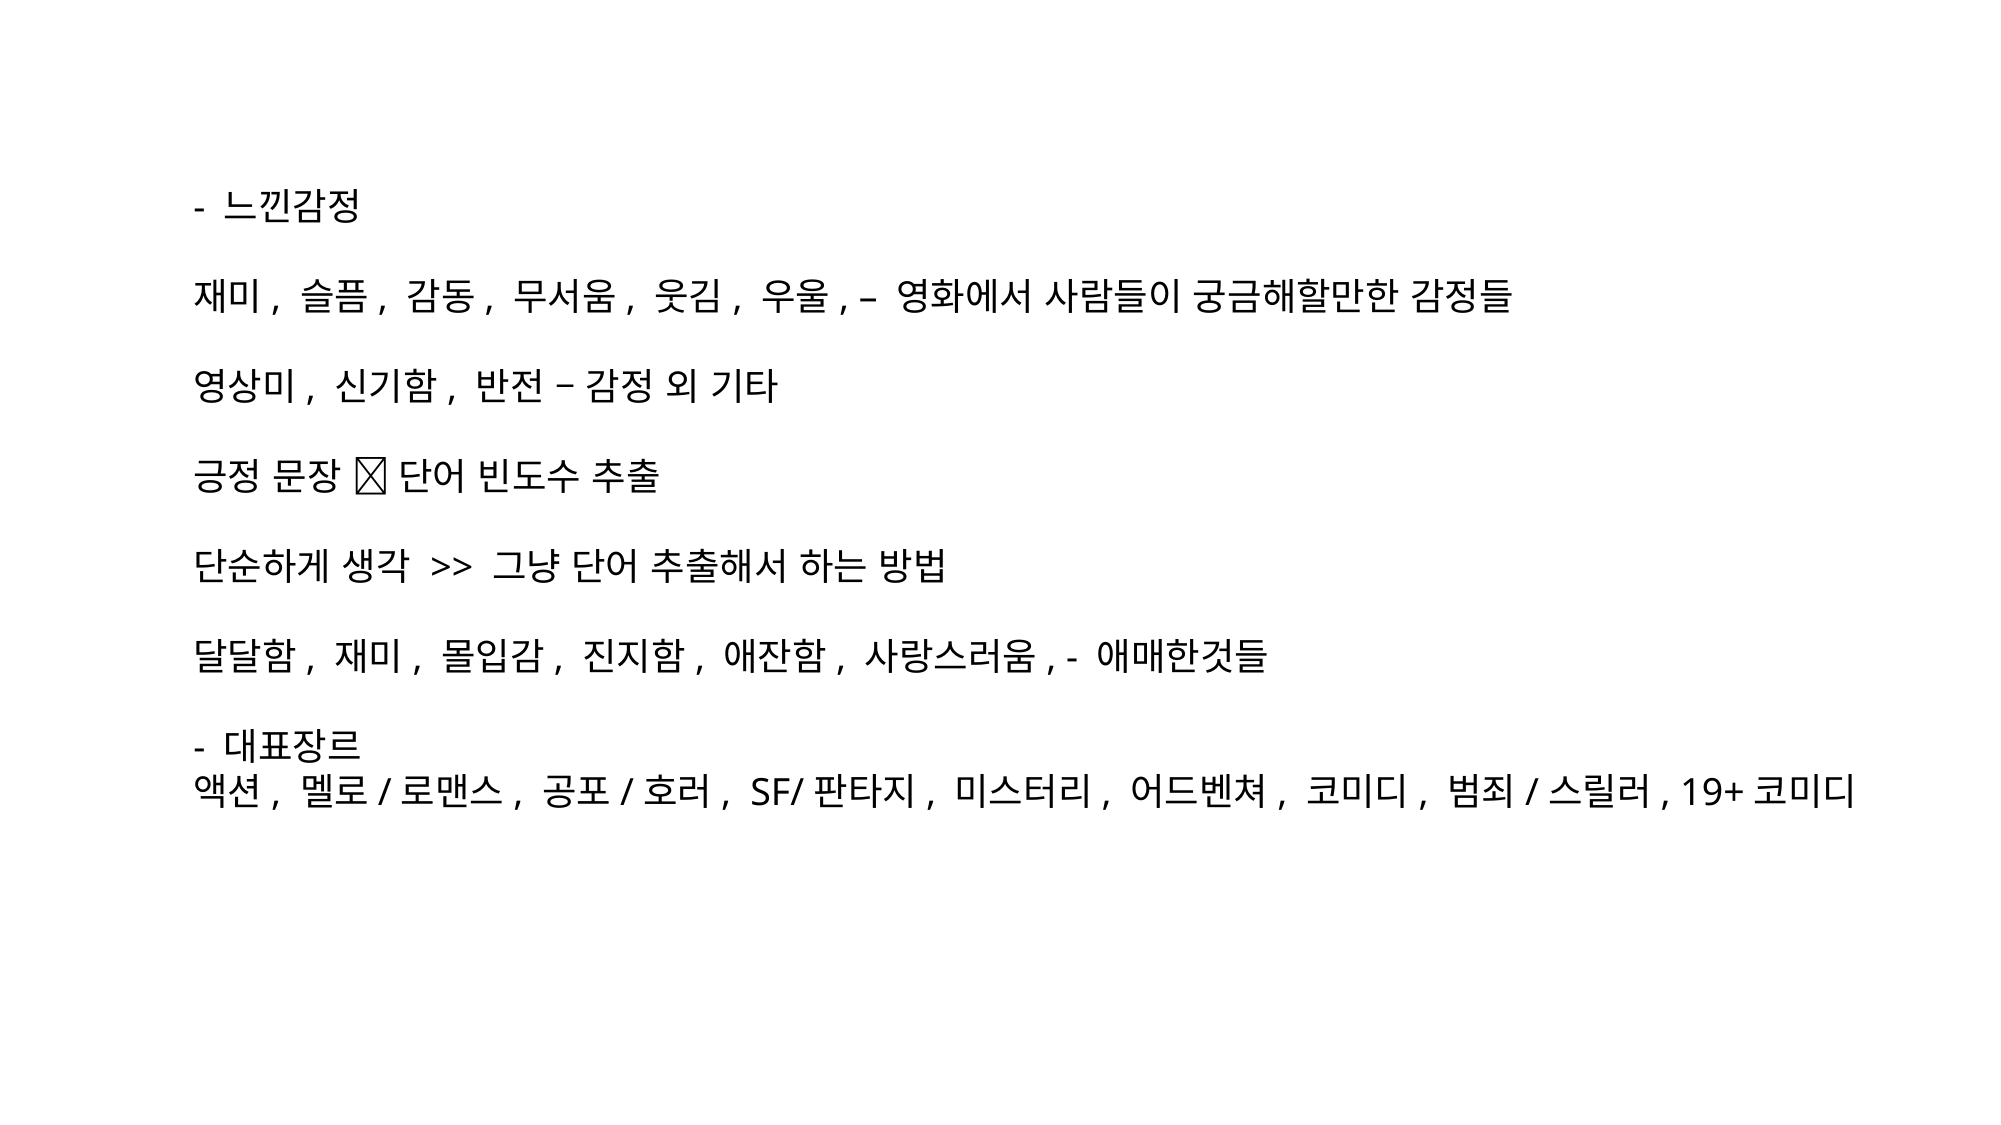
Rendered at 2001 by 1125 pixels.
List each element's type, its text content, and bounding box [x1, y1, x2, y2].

text_box - 느낀감정 재미, 슬픔, 감동, 무서움, 웃김, 우울, – 영화에서 사람들이 궁금해할만한 감정들 영상미, 신기함, 반전 – 감정 외 기타 긍정 문장  단어 빈도수 추출 단순하게 생각 >> 그냥 단어 추출해서 하는 방법 달달함, 재미, 몰입감, 진지함, 애잔함, 사랑스러움, - 애매한것들 - 대표장르 액션, 멜로/로맨스, 공포/호러, SF/판타지, 미스터리, 어드벤쳐, 코미디, 범죄/스릴러, 19+코미디 [178, 175, 1873, 821]
